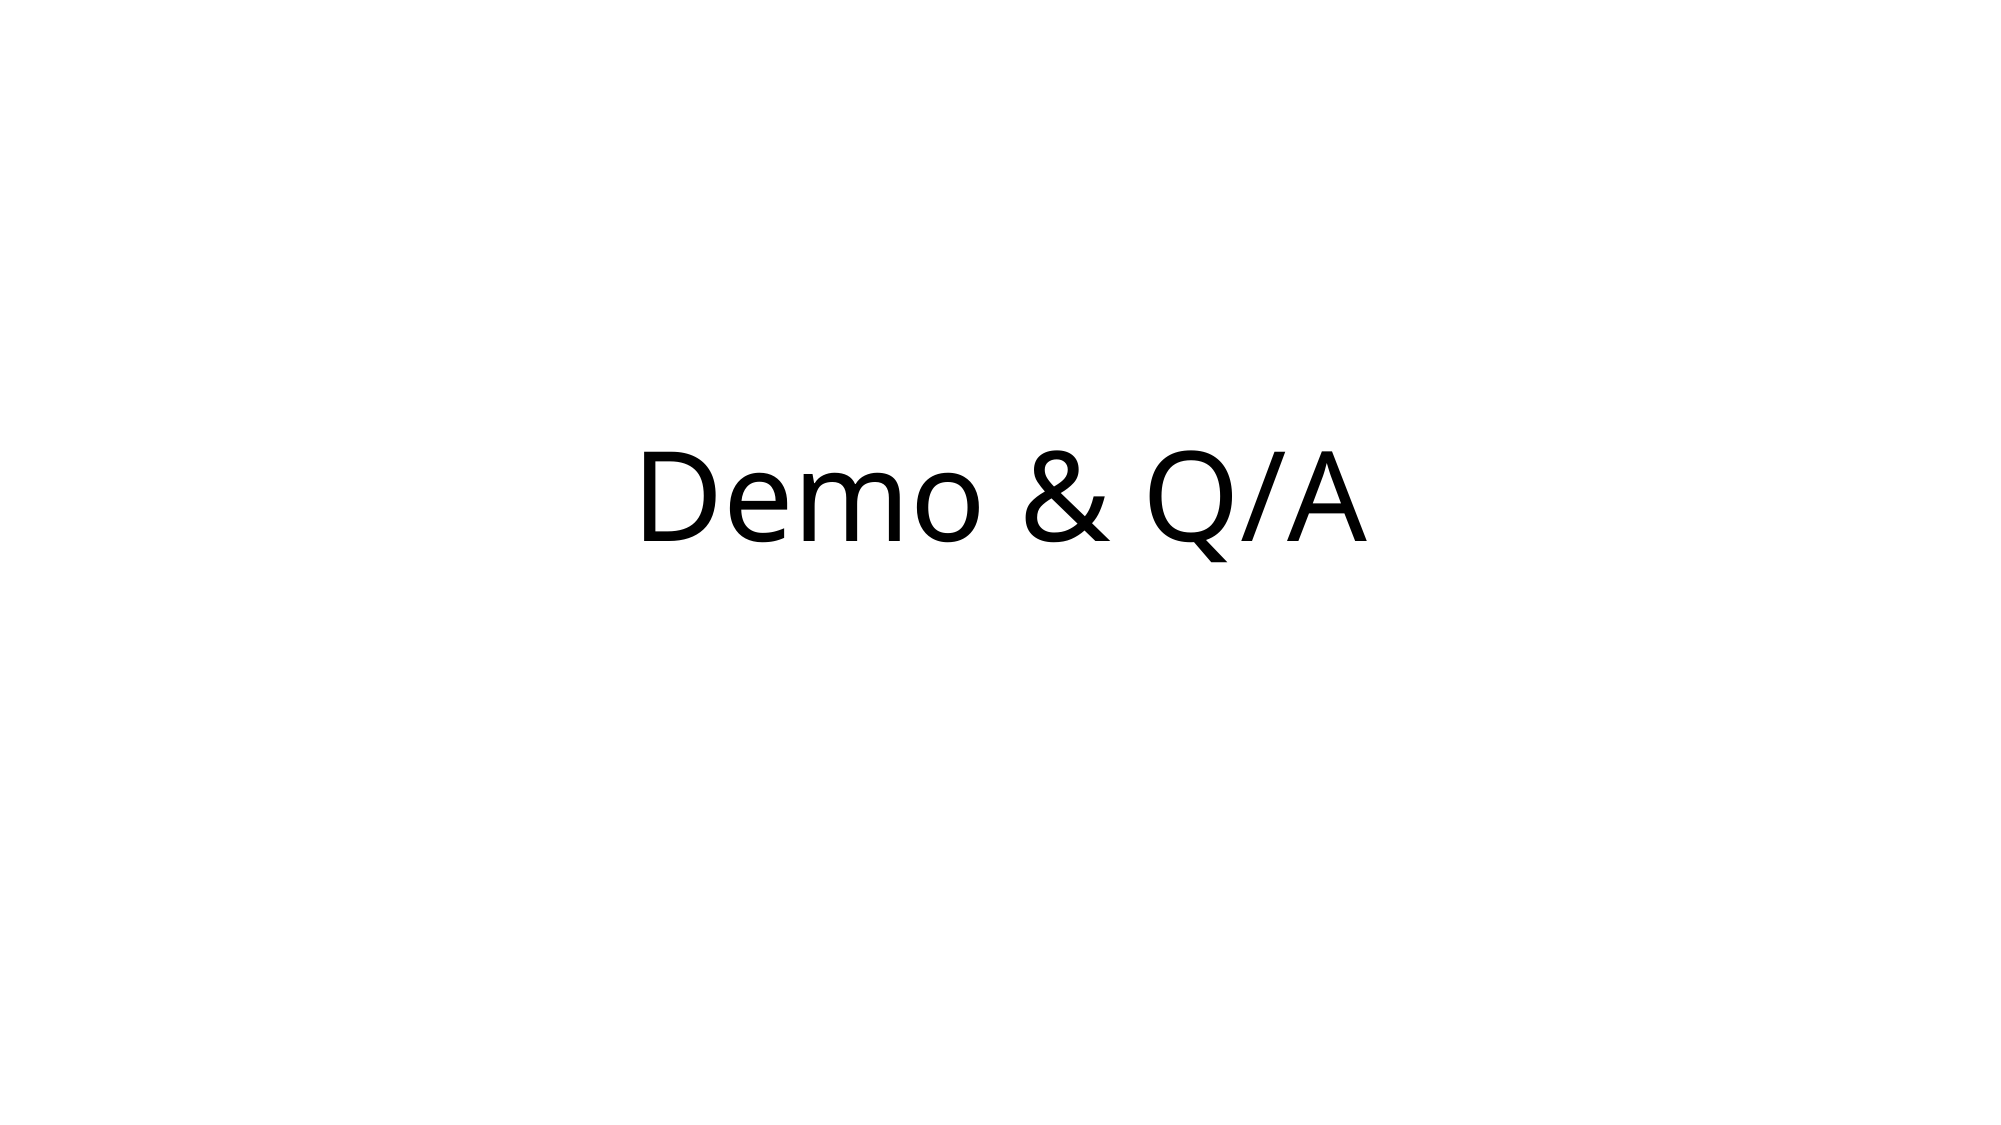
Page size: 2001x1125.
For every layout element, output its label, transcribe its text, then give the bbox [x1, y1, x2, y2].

title Demo & Q/A [249, 184, 1750, 576]
